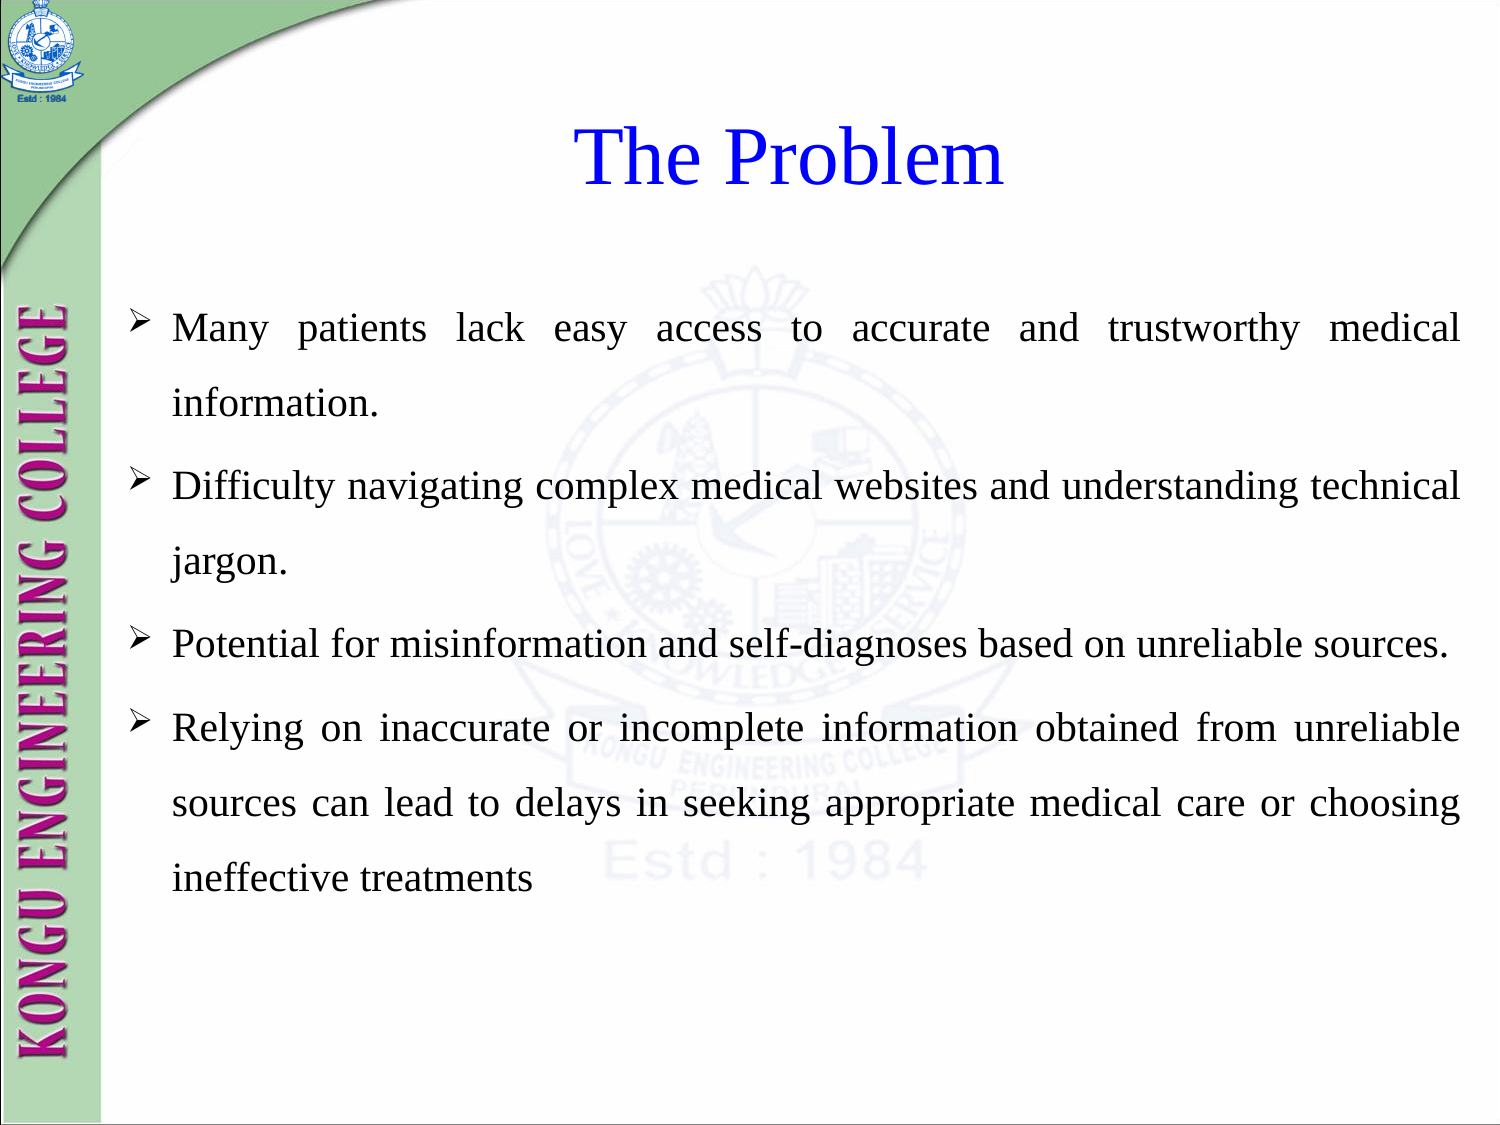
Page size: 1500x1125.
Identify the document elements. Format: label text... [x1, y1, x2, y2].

list [111, 250, 1476, 1001]
title The Problem [124, 13, 1476, 202]
picture [0, 0, 1500, 1125]
text_box Many patients lack easy access to accurate and trustworthy medical information. Difficulty navigating complex medical websites and understanding technical jargon. Potential for misinformation and self-diagnoses based on unreliable sources. Relying on inaccurate or incomplete information obtained from unreliable sources can lead to delays in seeking appropriate medical care or choosing ineffective treatments [112, 267, 1478, 1125]
